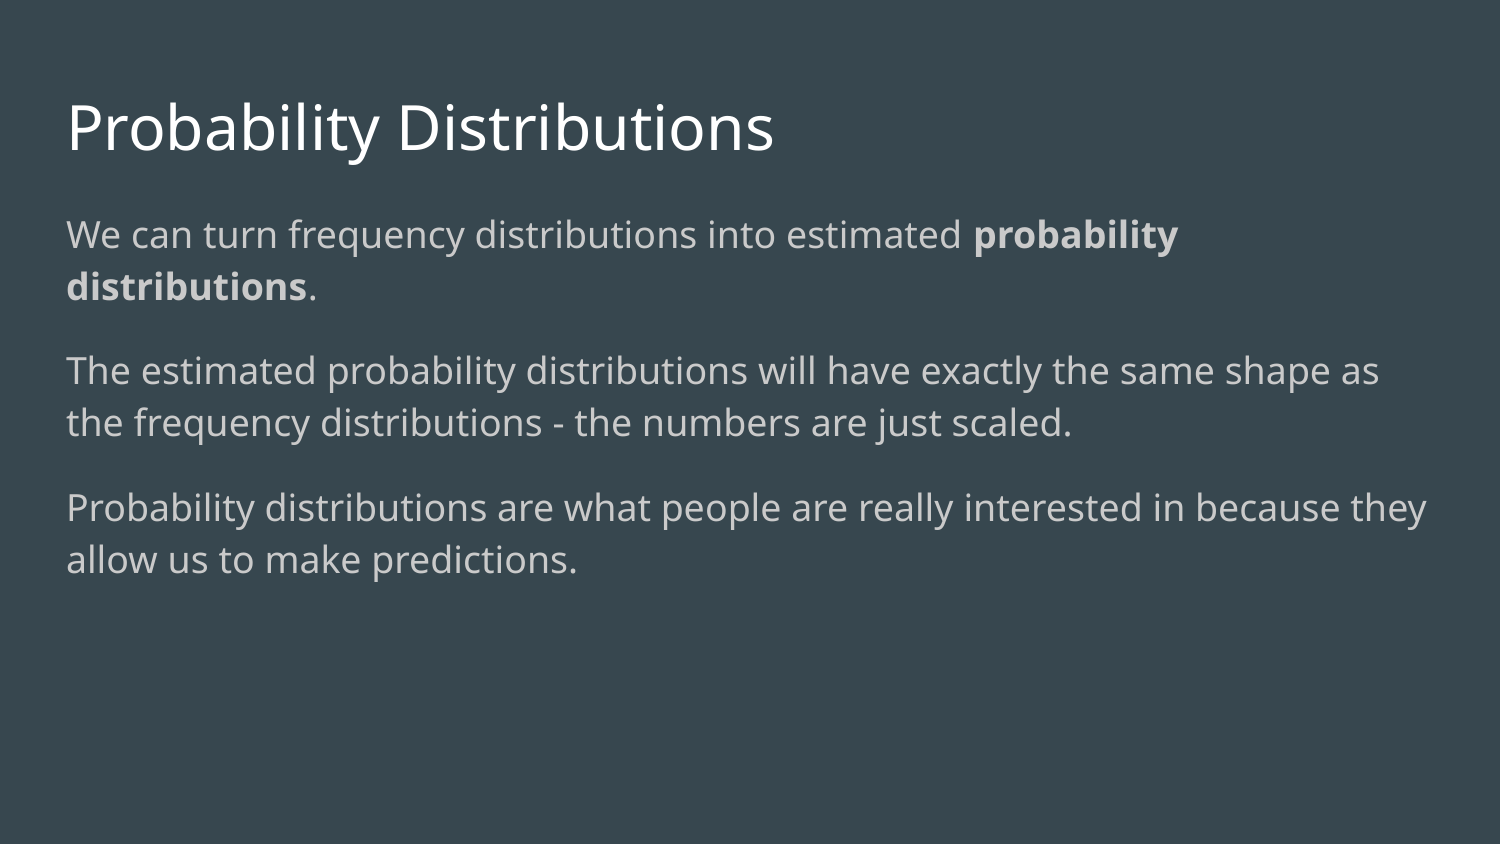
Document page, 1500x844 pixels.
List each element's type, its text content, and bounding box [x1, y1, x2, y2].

title Probability Distributions [51, 72, 1449, 167]
list We can turn frequency distributions into estimated probability distributions. The estimated probability distributions will have exactly the same shape as the frequency distributions - the numbers are just scaled. Probability distributions are what people are really interested in because they allow us to make predictions. [51, 189, 1449, 750]
